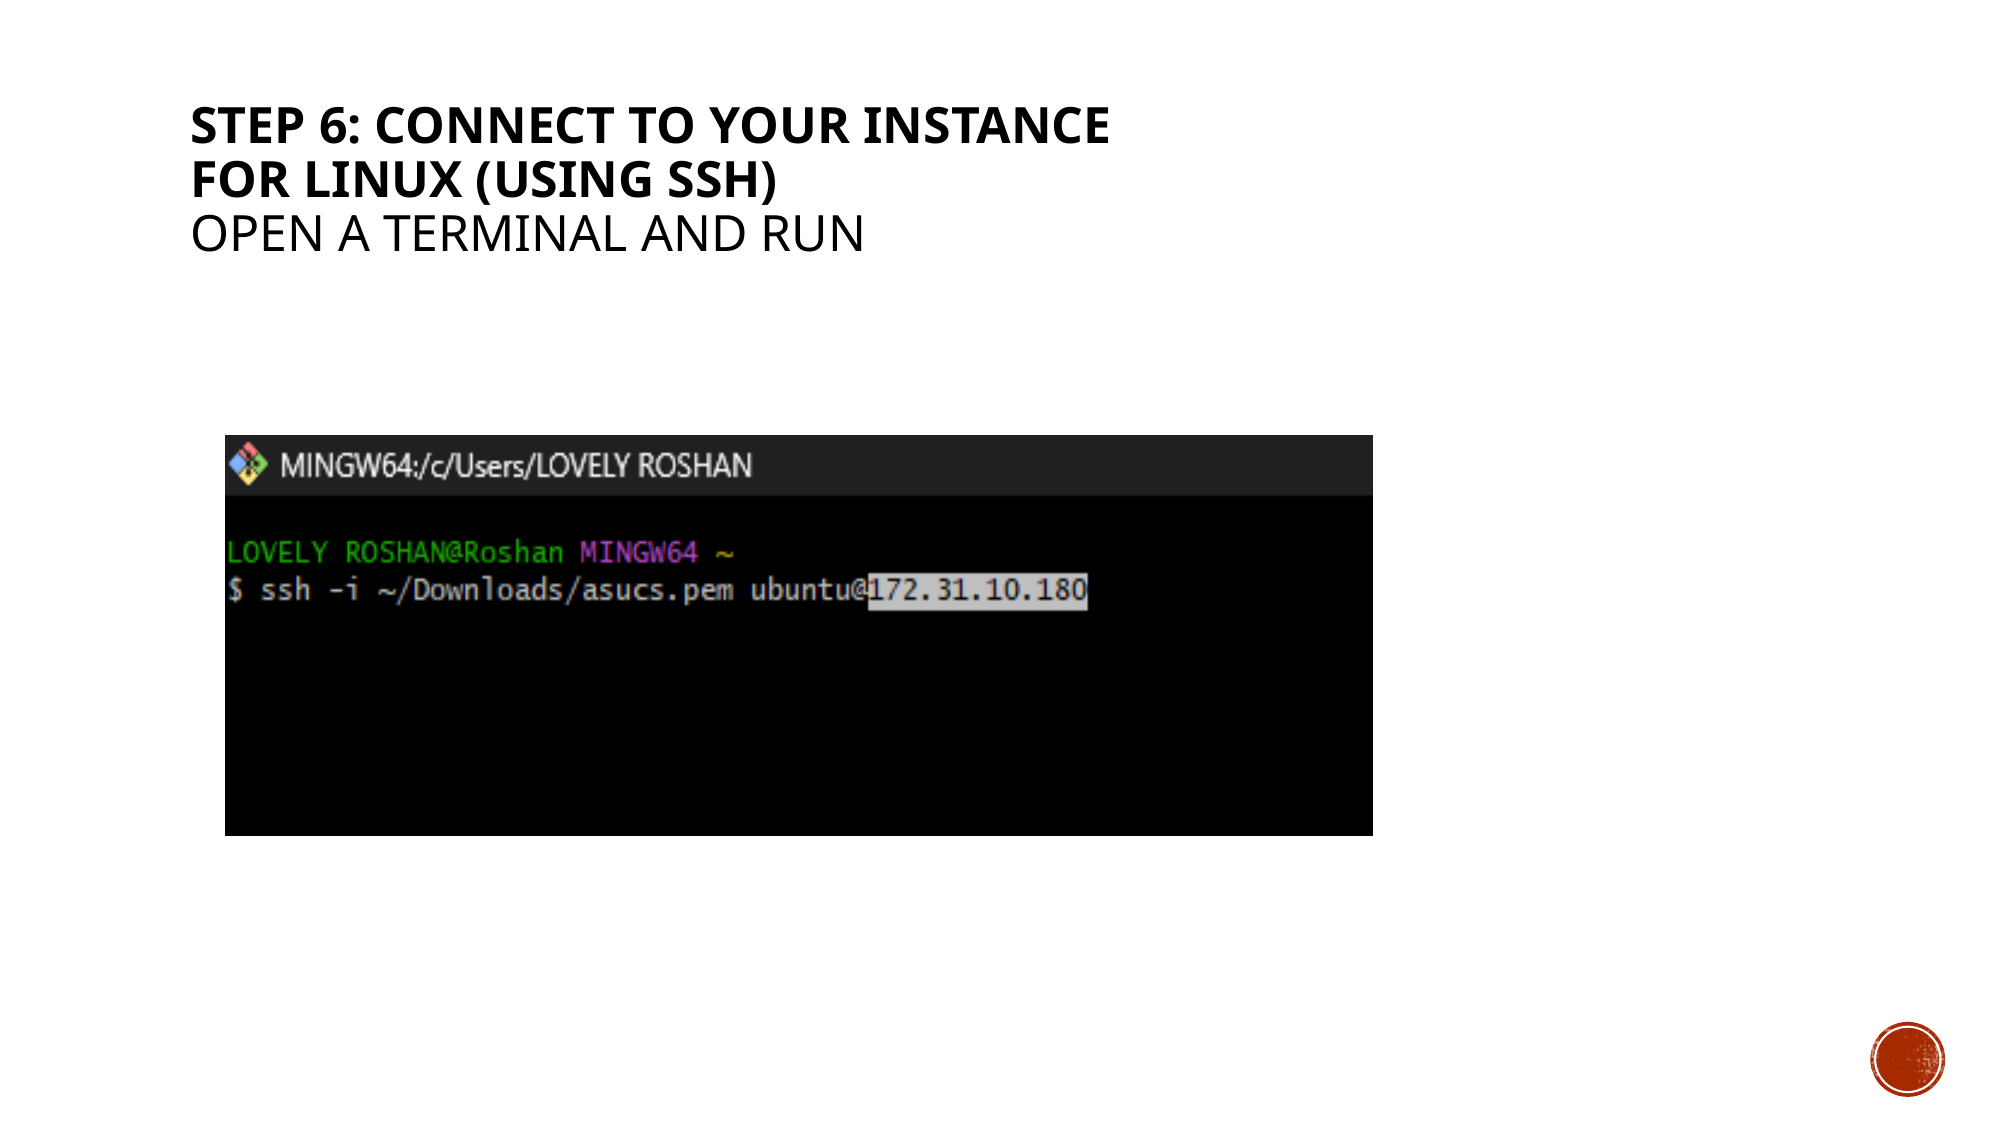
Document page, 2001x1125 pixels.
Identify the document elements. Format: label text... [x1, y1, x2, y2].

title Step 6: Connect to Your Instance For Linux (Using SSH) Open a terminal and run [175, 79, 1826, 344]
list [229, 440, 1370, 834]
